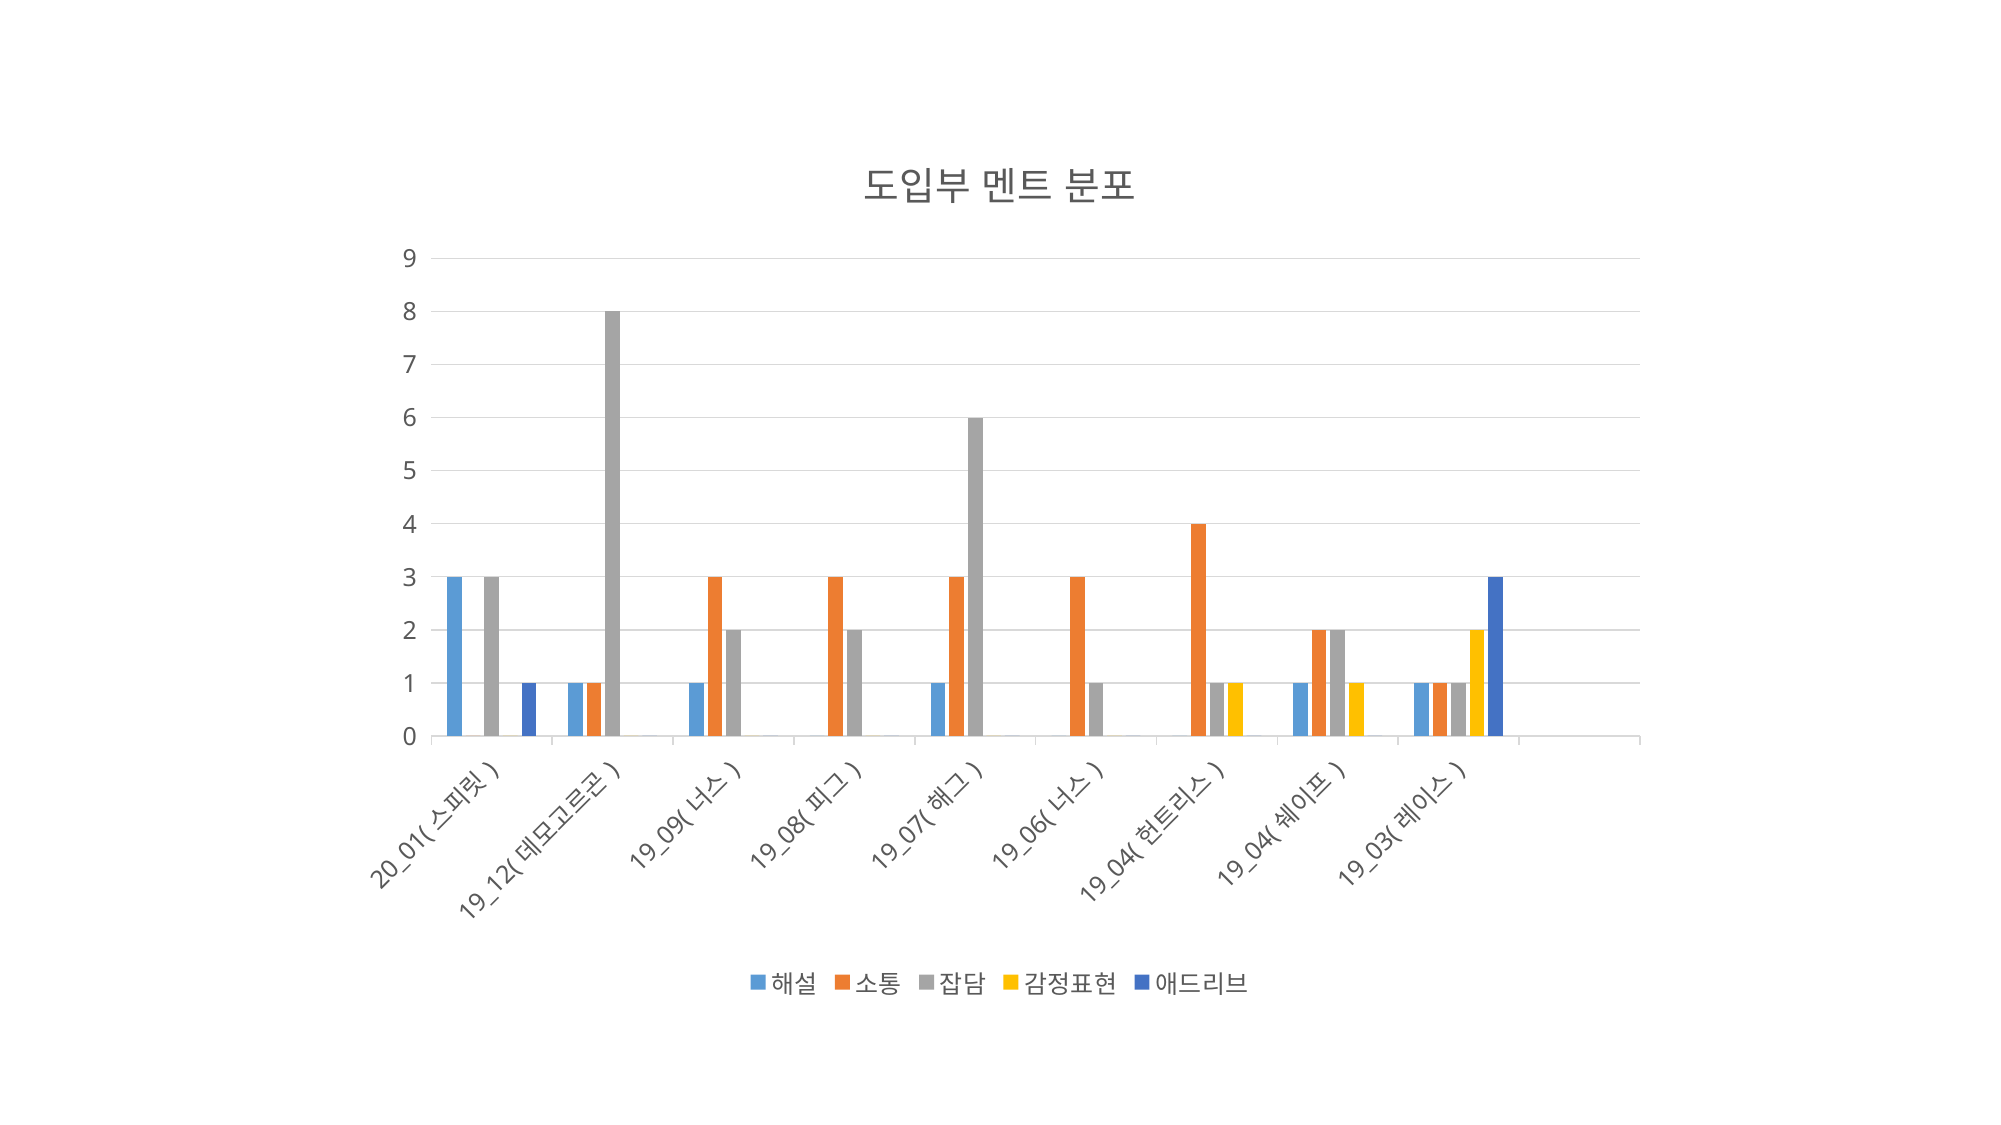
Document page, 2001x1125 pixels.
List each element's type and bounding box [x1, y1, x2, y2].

chart [333, 117, 1667, 1007]
